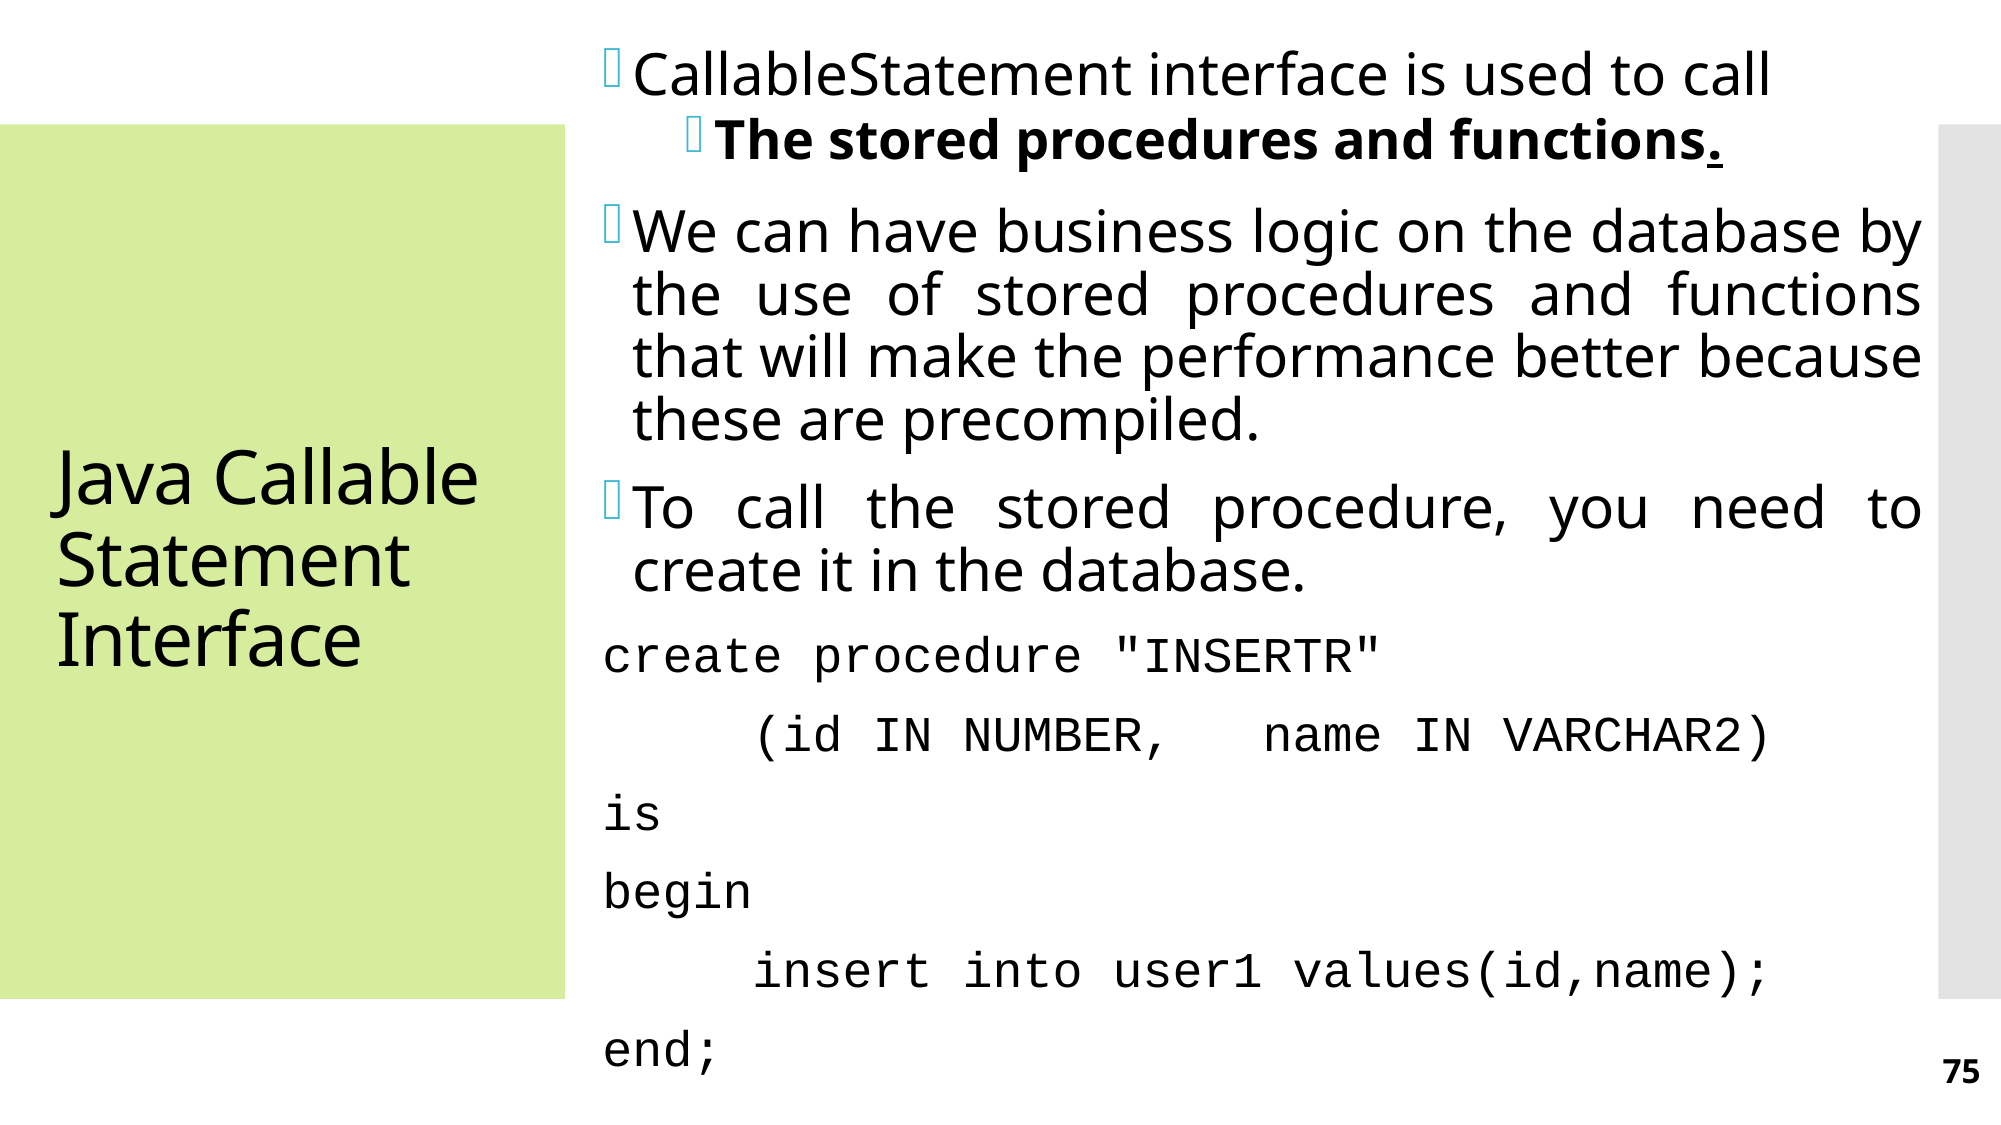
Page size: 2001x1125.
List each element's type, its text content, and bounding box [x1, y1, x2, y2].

slide_number 75 [1744, 1042, 1996, 1103]
list CallableStatement interface is used to call The stored procedures and functions. We can have business logic on the database by the use of stored procedures and functions that will make the performance better because these are precompiled. To call the stored procedure, you need to create it in the database. create procedure "INSERTR" (id IN NUMBER, name IN VARCHAR2) is begin insert into user1 values(id,name); end; [587, 37, 1939, 1086]
title Java Callable Statement Interface [41, 184, 565, 940]
